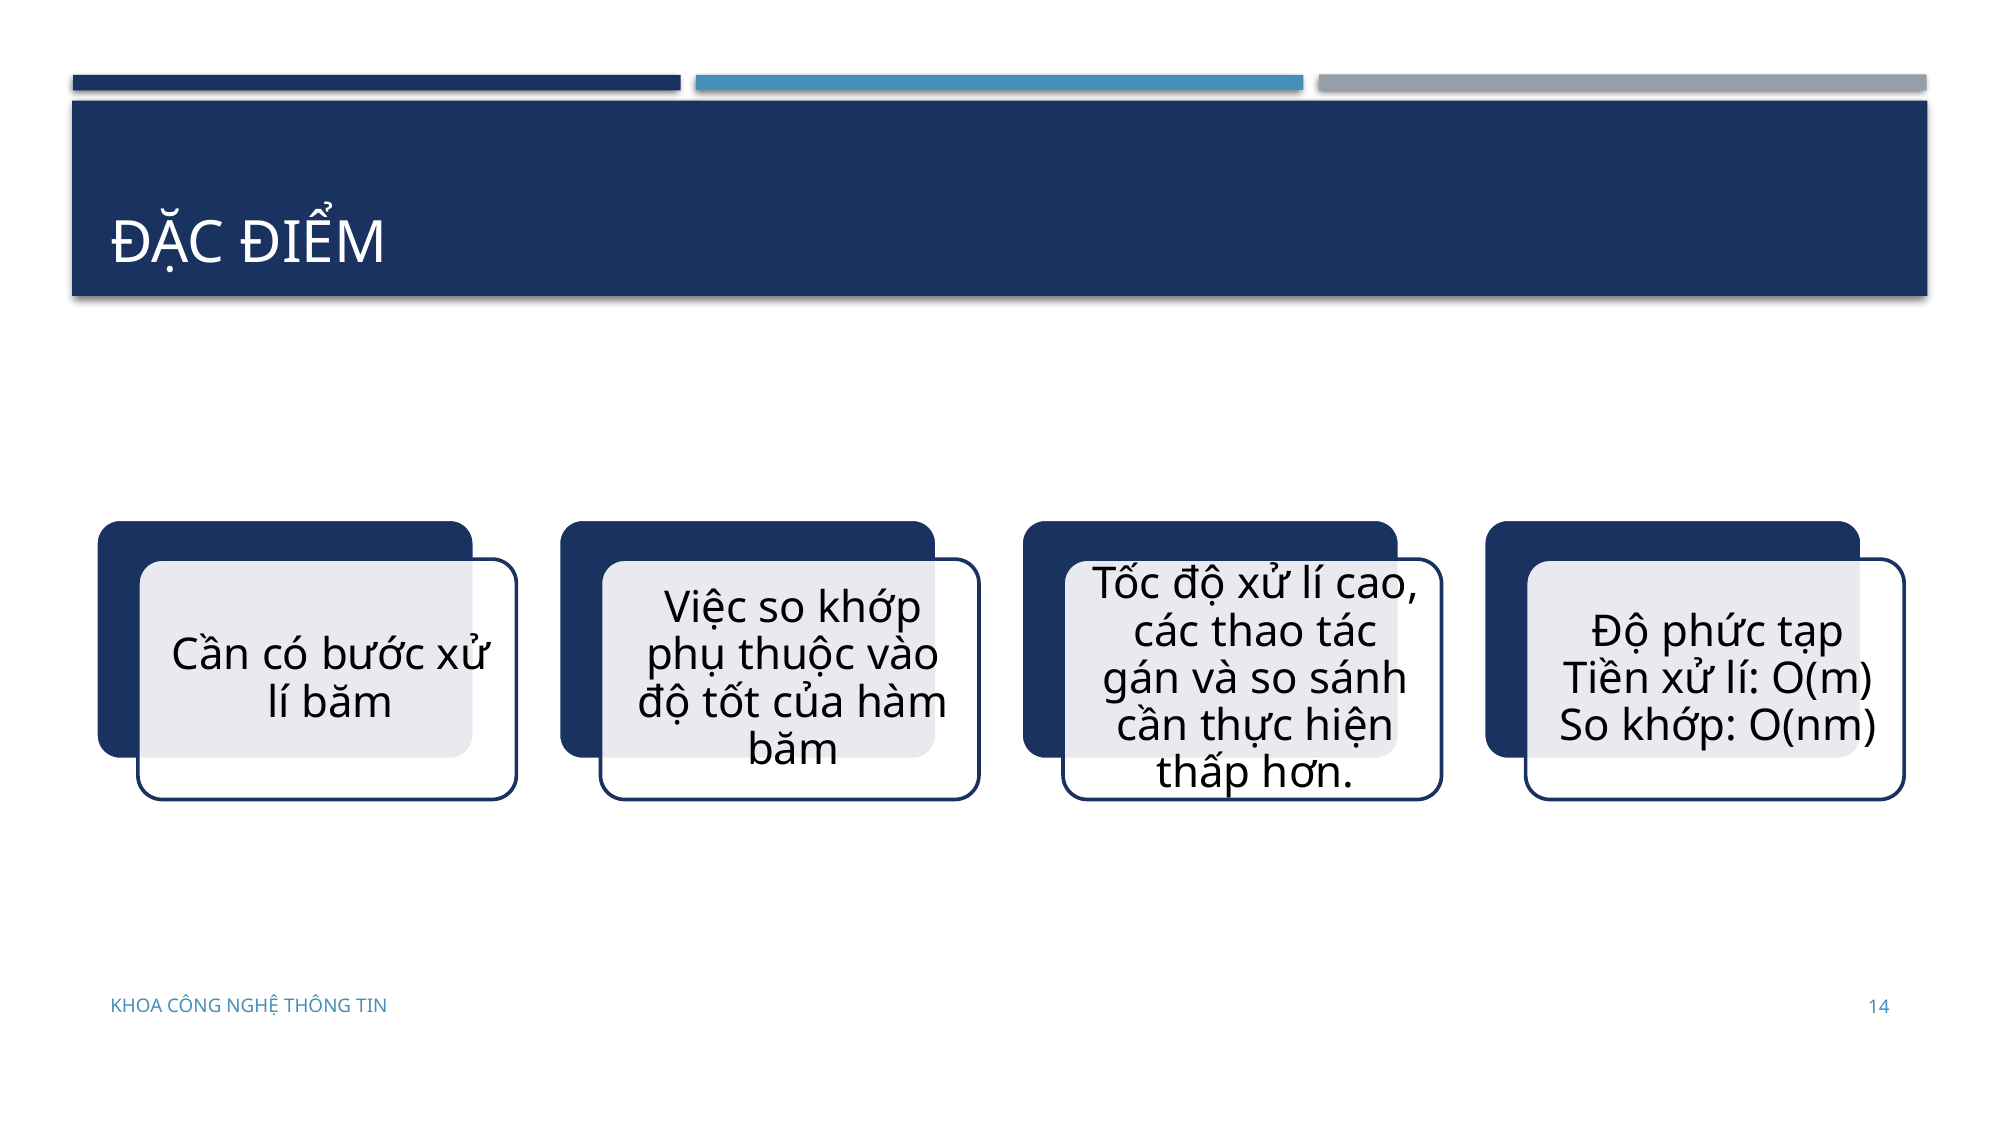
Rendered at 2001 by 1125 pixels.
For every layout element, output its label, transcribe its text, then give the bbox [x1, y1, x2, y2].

slide_number 14 [1732, 977, 1905, 1037]
footer Khoa Công nghệ thông tin [95, 976, 1230, 1037]
title Đặc điểm [95, 115, 1905, 282]
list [94, 357, 1906, 962]
